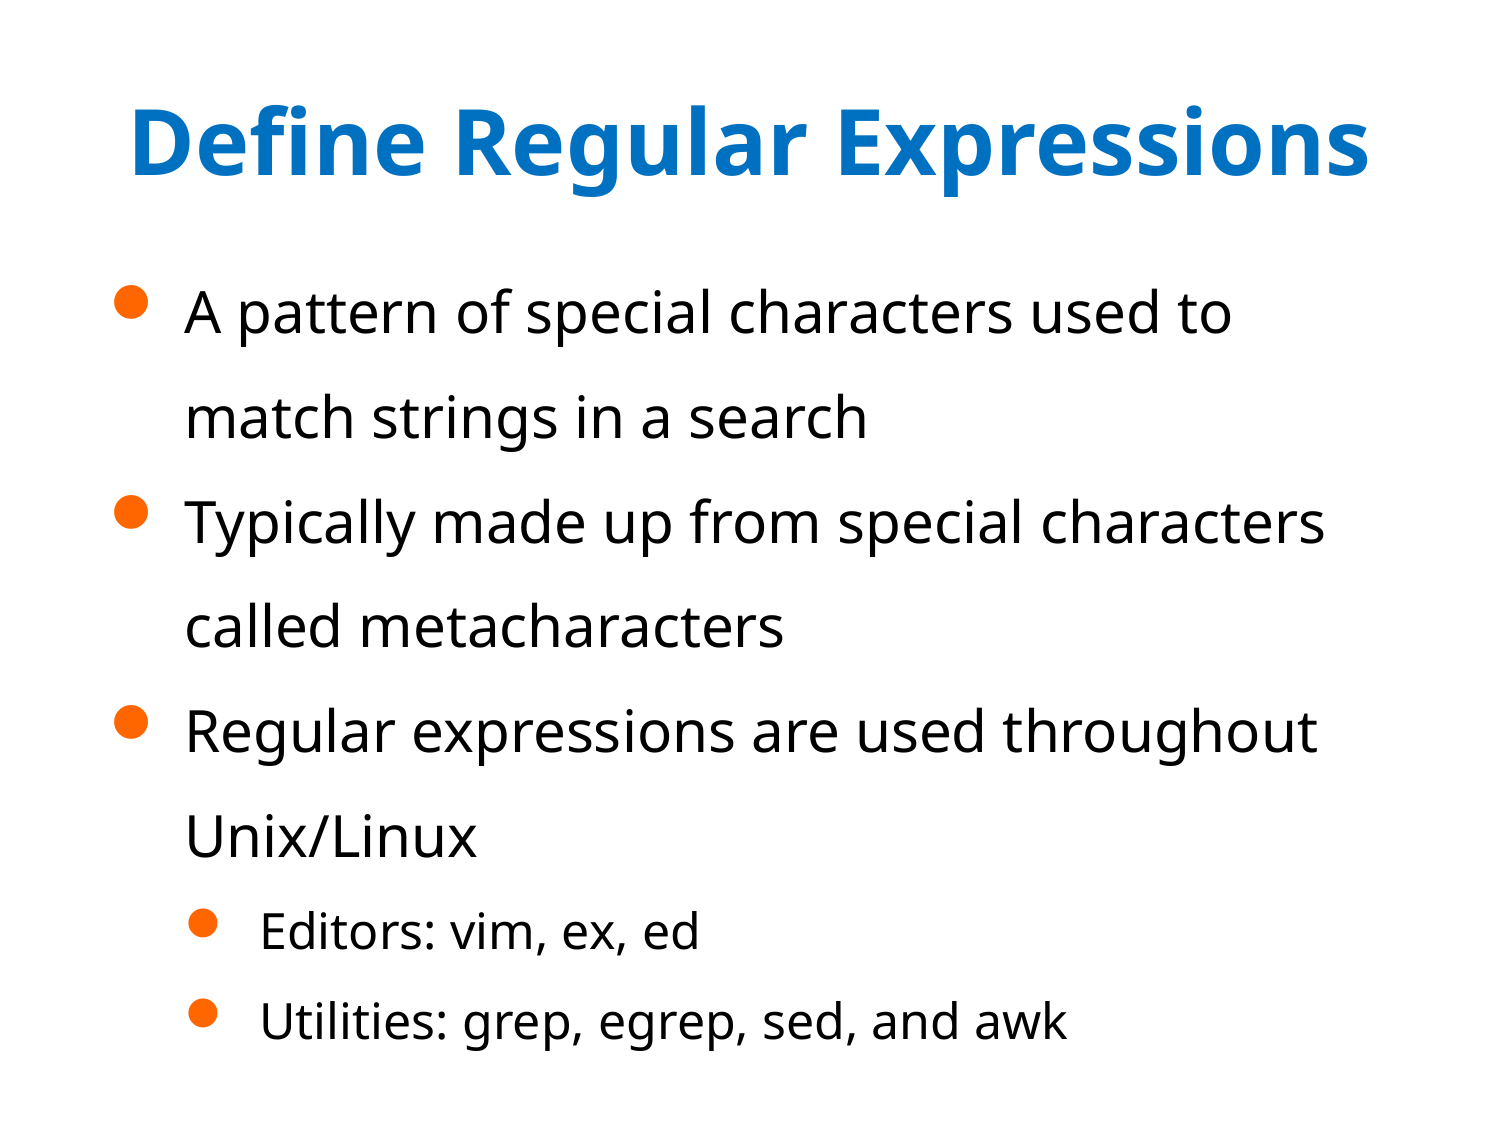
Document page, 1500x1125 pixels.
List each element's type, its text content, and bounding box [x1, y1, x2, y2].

text_box A pattern of special characters used to match strings in a search Typically made up from special characters called metacharacters Regular expressions are used throughout Unix/Linux Editors: vim, ex, ed Utilities: grep, egrep, sed, and awk [94, 232, 1426, 1057]
title Define Regular Expressions [74, 44, 1426, 233]
